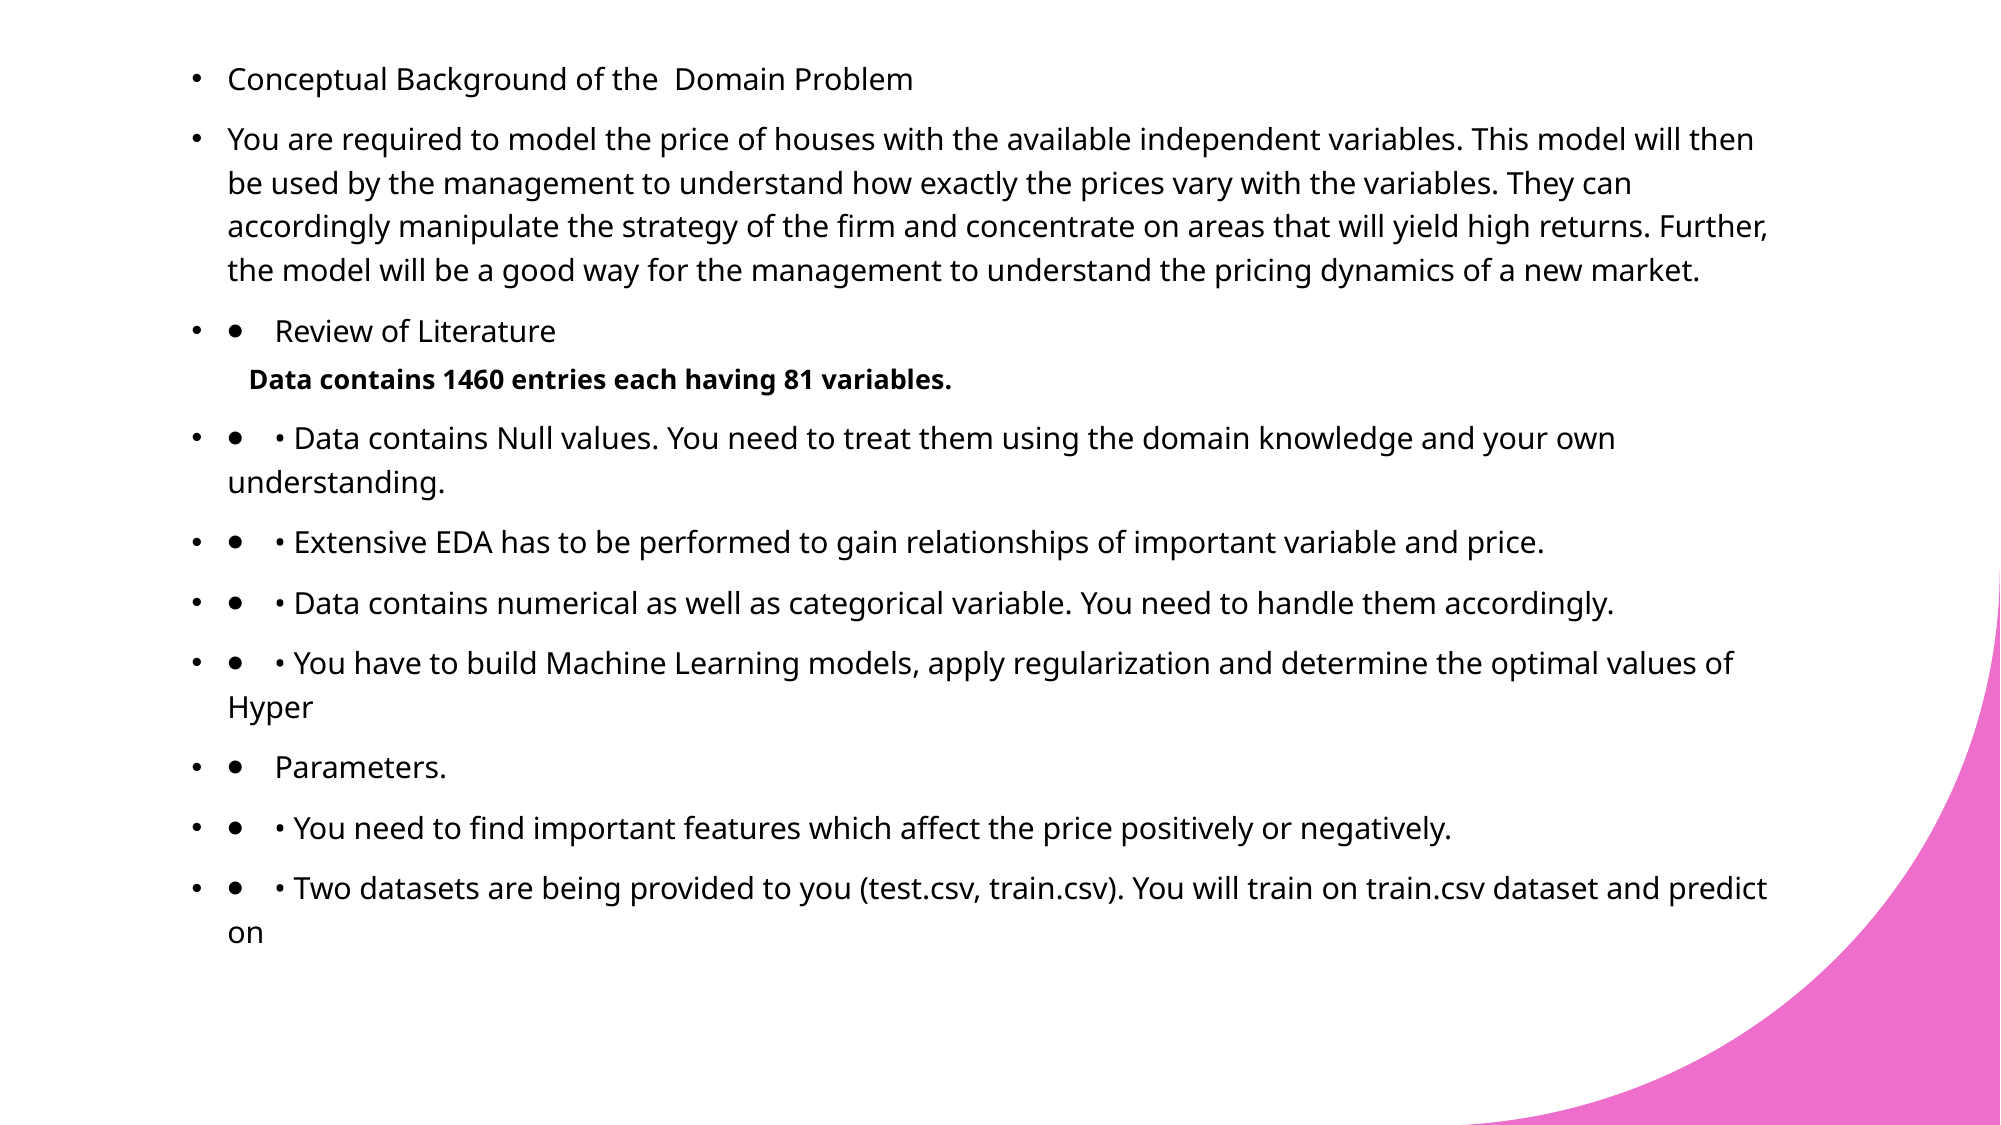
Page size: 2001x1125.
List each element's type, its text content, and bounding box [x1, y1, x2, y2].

list Conceptual Background of the Domain Problem You are required to model the price of houses with the available independent variables. This model will then be used by the management to understand how exactly the prices vary with the variables. They can accordingly manipulate the strategy of the firm and concentrate on areas that will yield high returns. Further, the model will be a good way for the management to understand the pricing dynamics of a new market. ⦁ Review of Literature Data contains 1460 entries each having 81 variables. ⦁ • Data contains Null values. You need to treat them using the domain knowledge and your own understanding. ⦁ • Extensive EDA has to be performed to gain relationships of important variable and price. ⦁ • Data contains numerical as well as categorical variable. You need to handle them accordingly. ⦁ • You have to build Machine Learning models, apply regularization and determine the optimal values of Hyper ⦁ Parameters. ⦁ • You need to find important features which affect the price positively or negatively. ⦁ • Two datasets are being provided to you (test.csv, train.csv). You will train on train.csv dataset and predict on [176, 48, 1809, 975]
